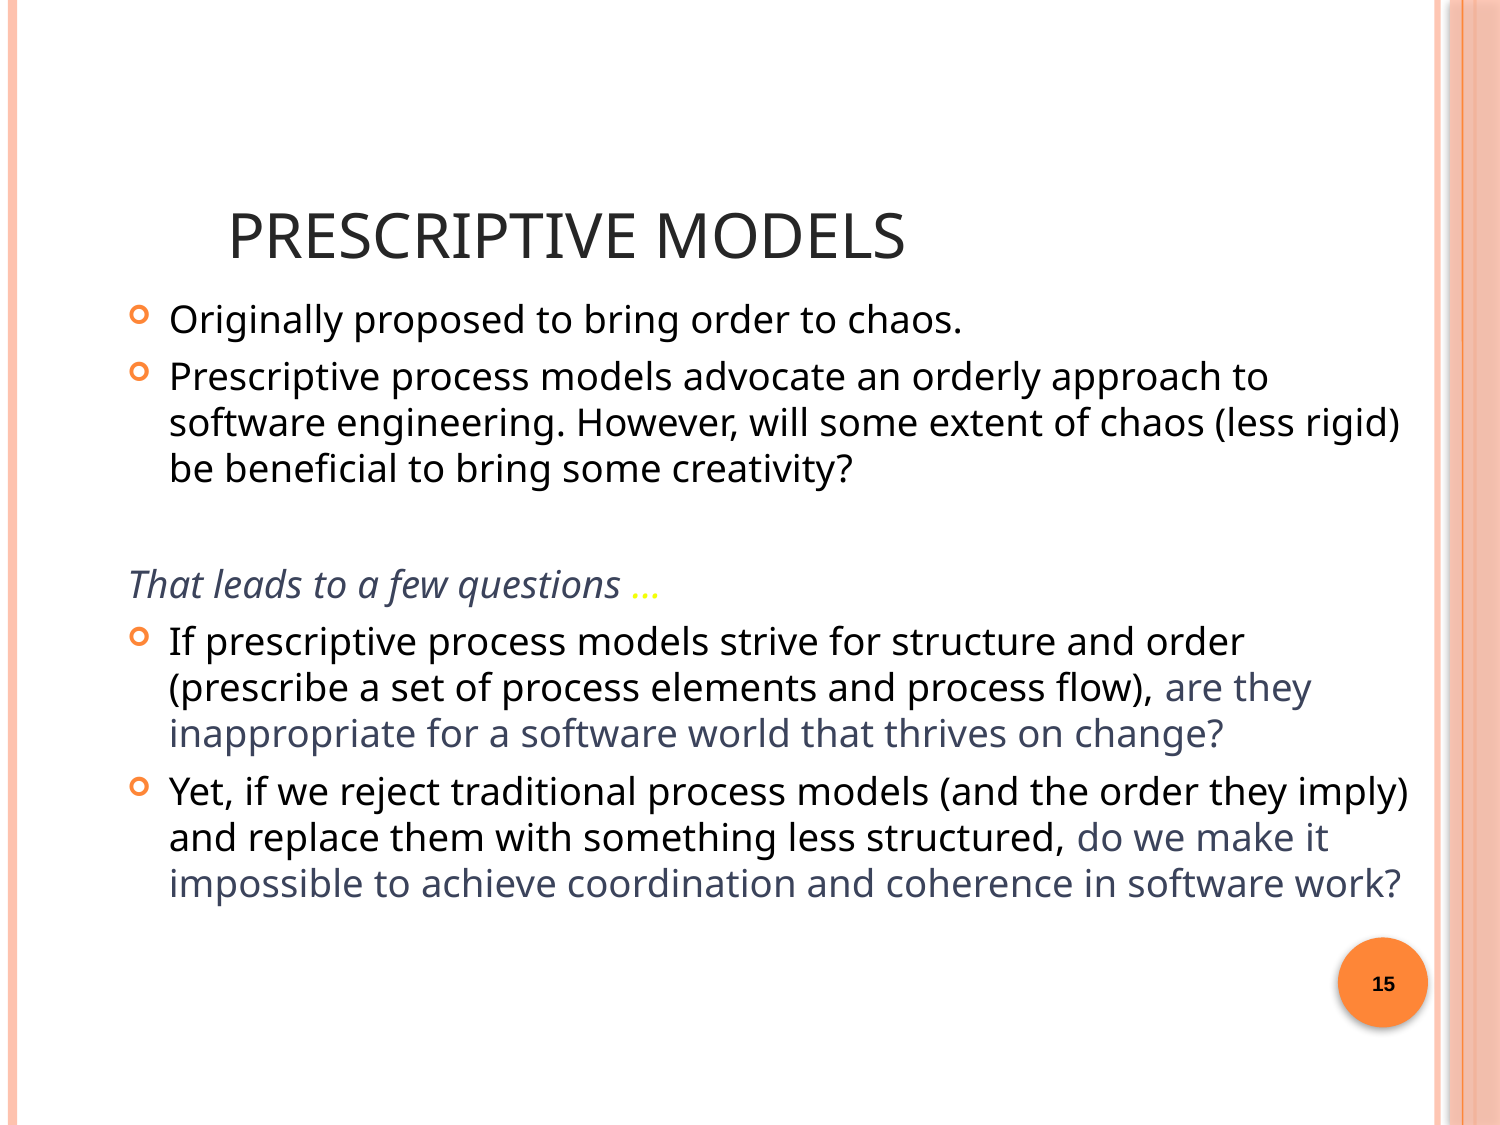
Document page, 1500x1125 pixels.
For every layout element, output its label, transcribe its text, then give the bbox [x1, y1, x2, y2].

list Originally proposed to bring order to chaos. Prescriptive process models advocate an orderly approach to software engineering. However, will some extent of chaos (less rigid) be beneficial to bring some creativity? That leads to a few questions … If prescriptive process models strive for structure and order (prescribe a set of process elements and process flow), are they inappropriate for a software world that thrives on change? Yet, if we reject traditional process models (and the order they imply) and replace them with something less structured, do we make it impossible to achieve coordination and coherence in software work? [112, 287, 1438, 950]
title Prescriptive Models [212, 174, 1275, 279]
slide_number 15 [1333, 940, 1434, 1027]
